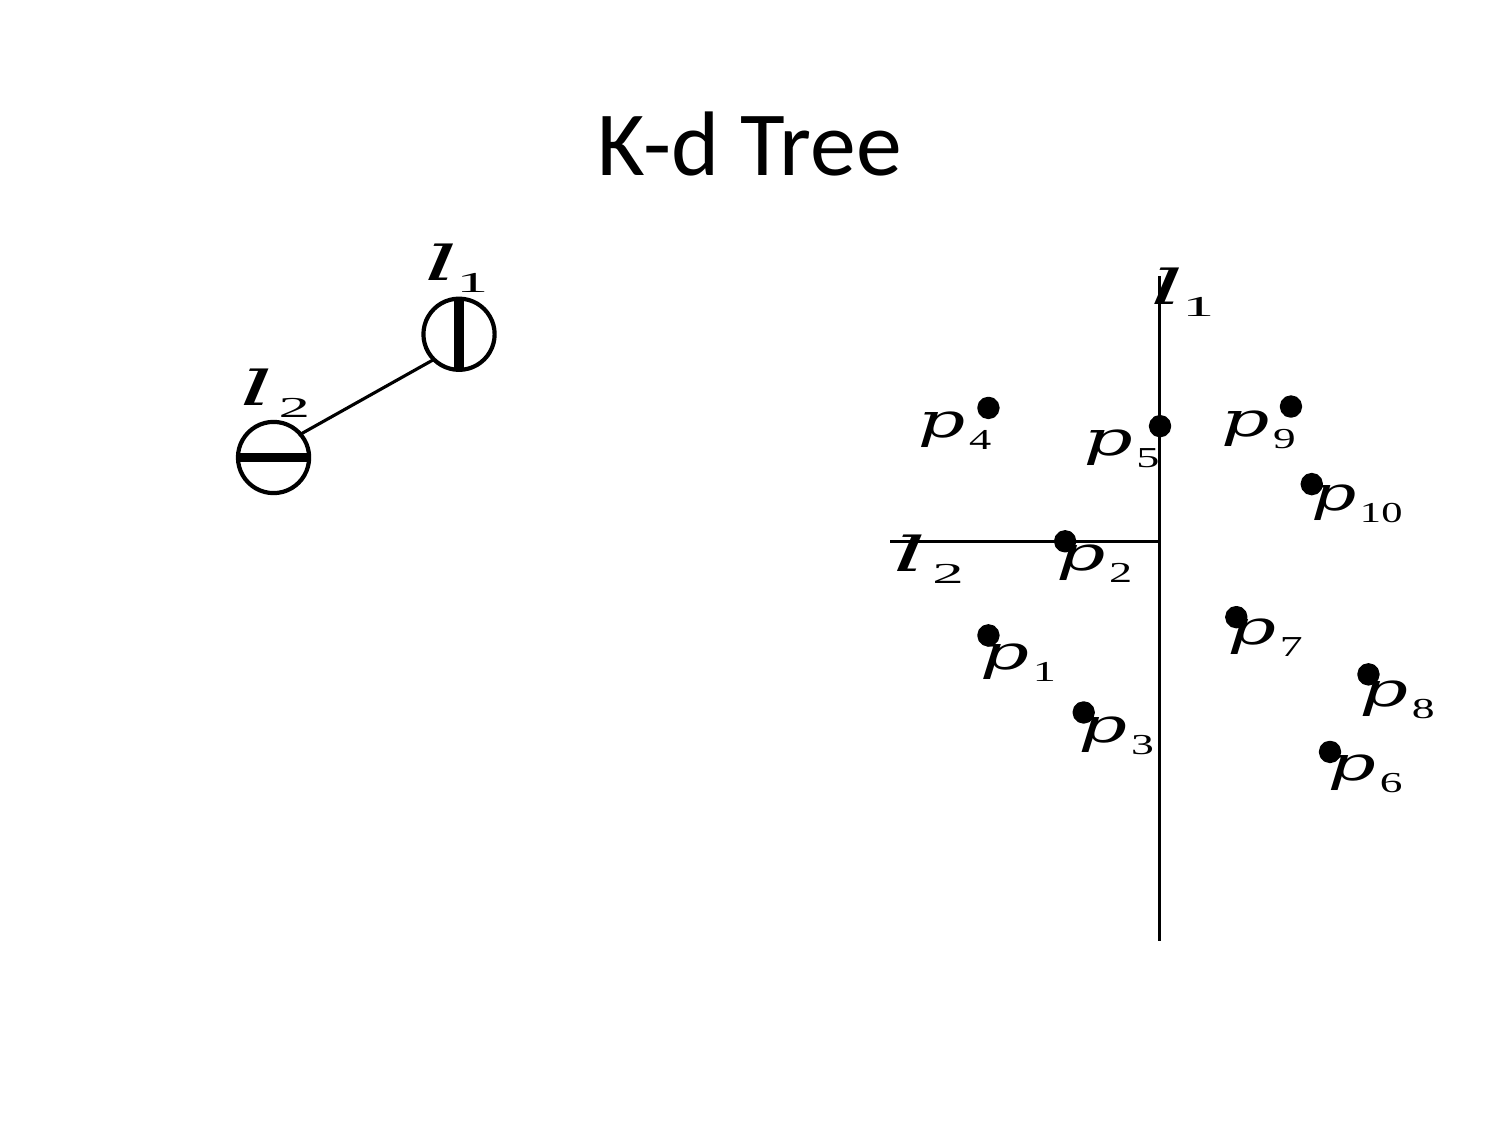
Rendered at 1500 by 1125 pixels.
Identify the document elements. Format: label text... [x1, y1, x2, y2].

text_box [1054, 530, 1077, 540]
text_box [1225, 606, 1248, 629]
text_box [1148, 416, 1155, 437]
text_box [423, 298, 495, 371]
text_box [1057, 549, 1069, 553]
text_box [237, 421, 310, 494]
title K-d Tree [75, 45, 1425, 233]
text_box [1318, 740, 1342, 764]
text_box [1165, 416, 1172, 437]
text_box [977, 396, 1000, 420]
text_box [1300, 472, 1323, 496]
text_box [298, 359, 435, 436]
text_box [1357, 663, 1380, 686]
text_box [1279, 395, 1303, 418]
text_box [977, 624, 1000, 647]
text_box [1072, 701, 1095, 724]
